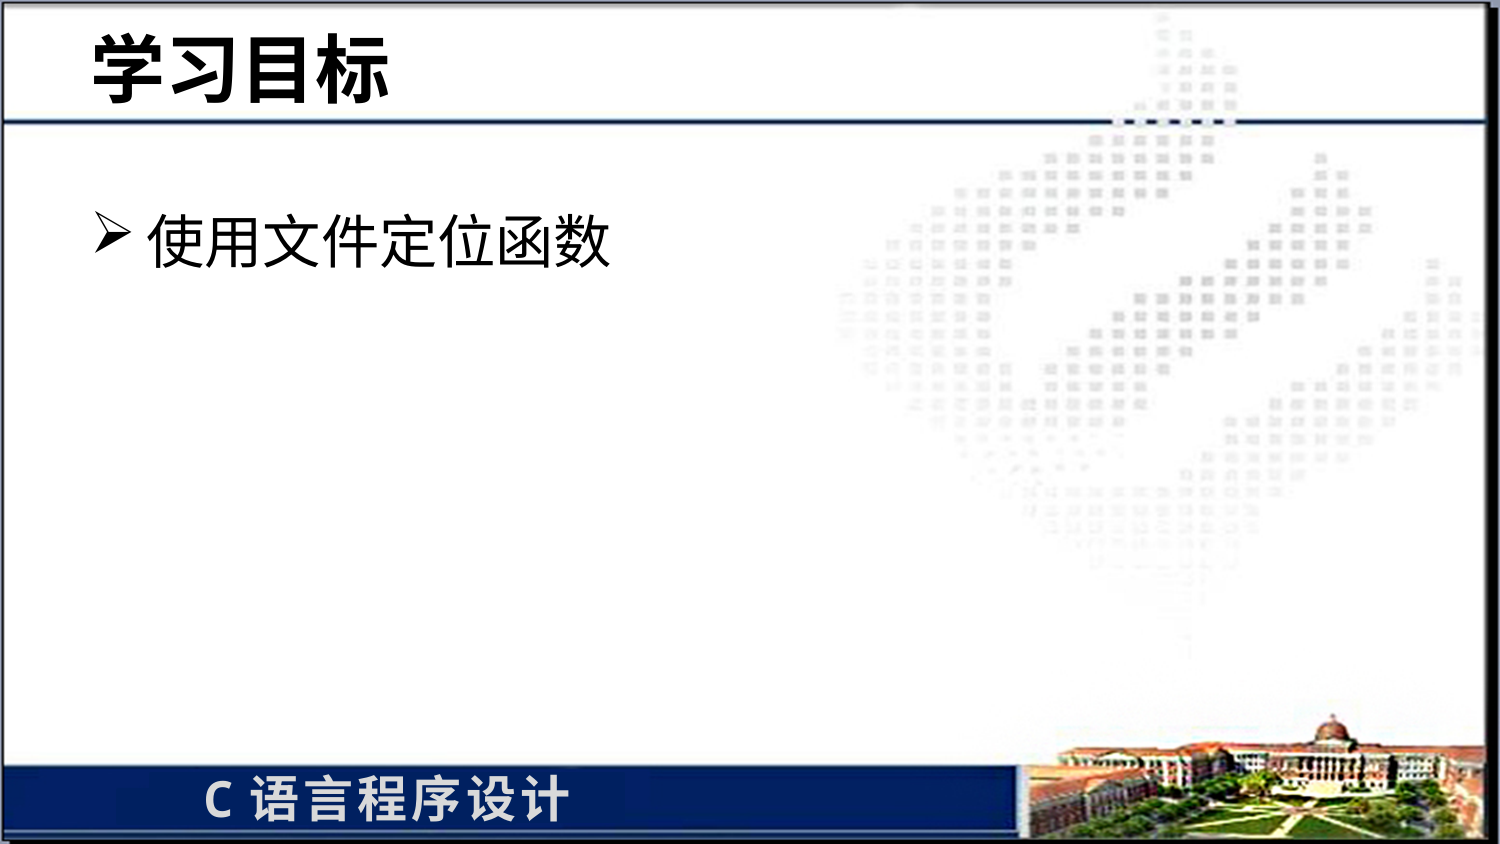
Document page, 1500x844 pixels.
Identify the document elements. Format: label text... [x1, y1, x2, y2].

picture [0, 0, 1500, 844]
title 学习目标 [75, 20, 1425, 115]
list 使用文件定位函数 [75, 197, 1425, 670]
